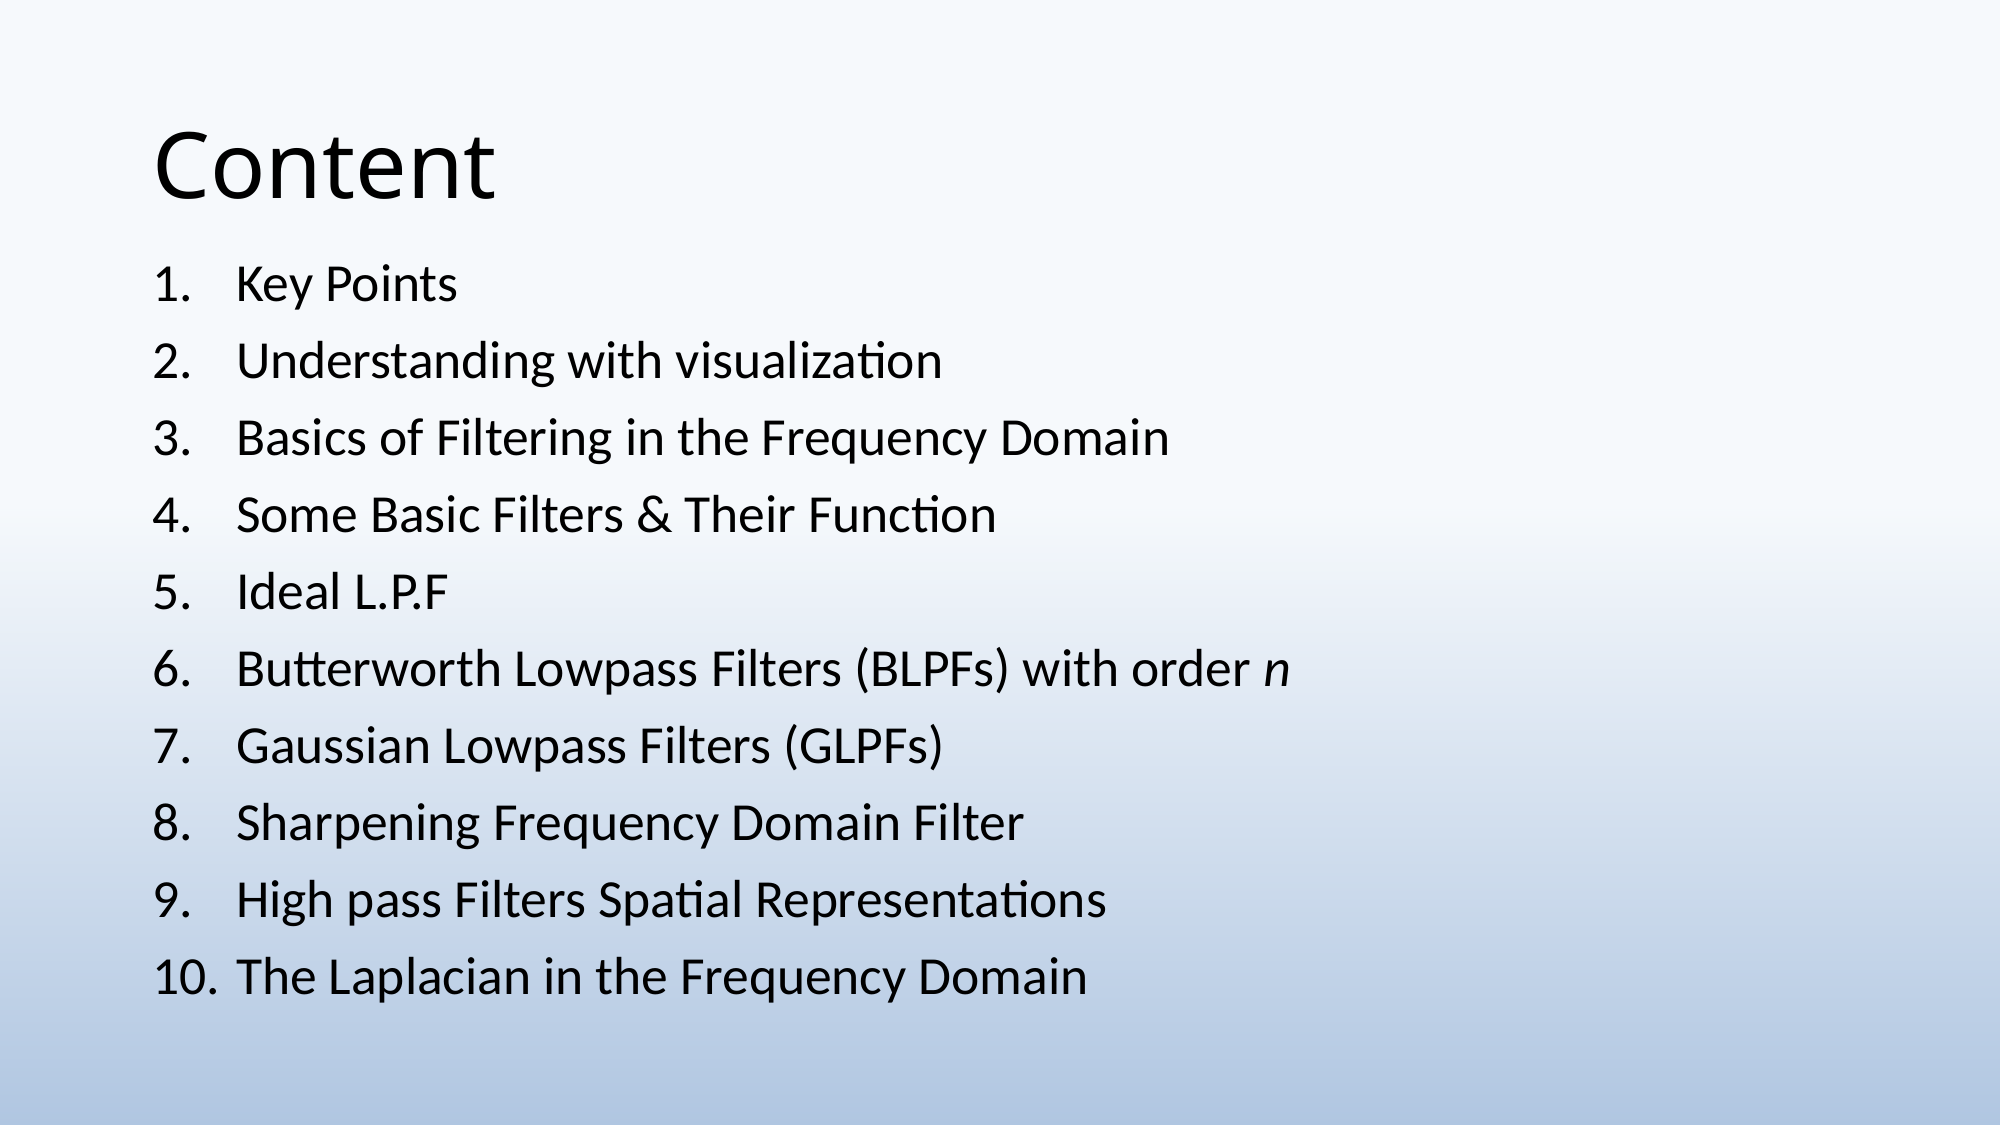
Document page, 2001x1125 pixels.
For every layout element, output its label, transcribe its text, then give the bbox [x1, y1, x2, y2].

list Key Points Understanding with visualization Basics of Filtering in the Frequency Domain Some Basic Filters & Their Function Ideal L.P.F Butterworth Lowpass Filters (BLPFs) with order n Gaussian Lowpass Filters (GLPFs) Sharpening Frequency Domain Filter High pass Filters Spatial Representations The Laplacian in the Frequency Domain [137, 247, 1863, 1014]
title Content [137, 59, 1863, 247]
